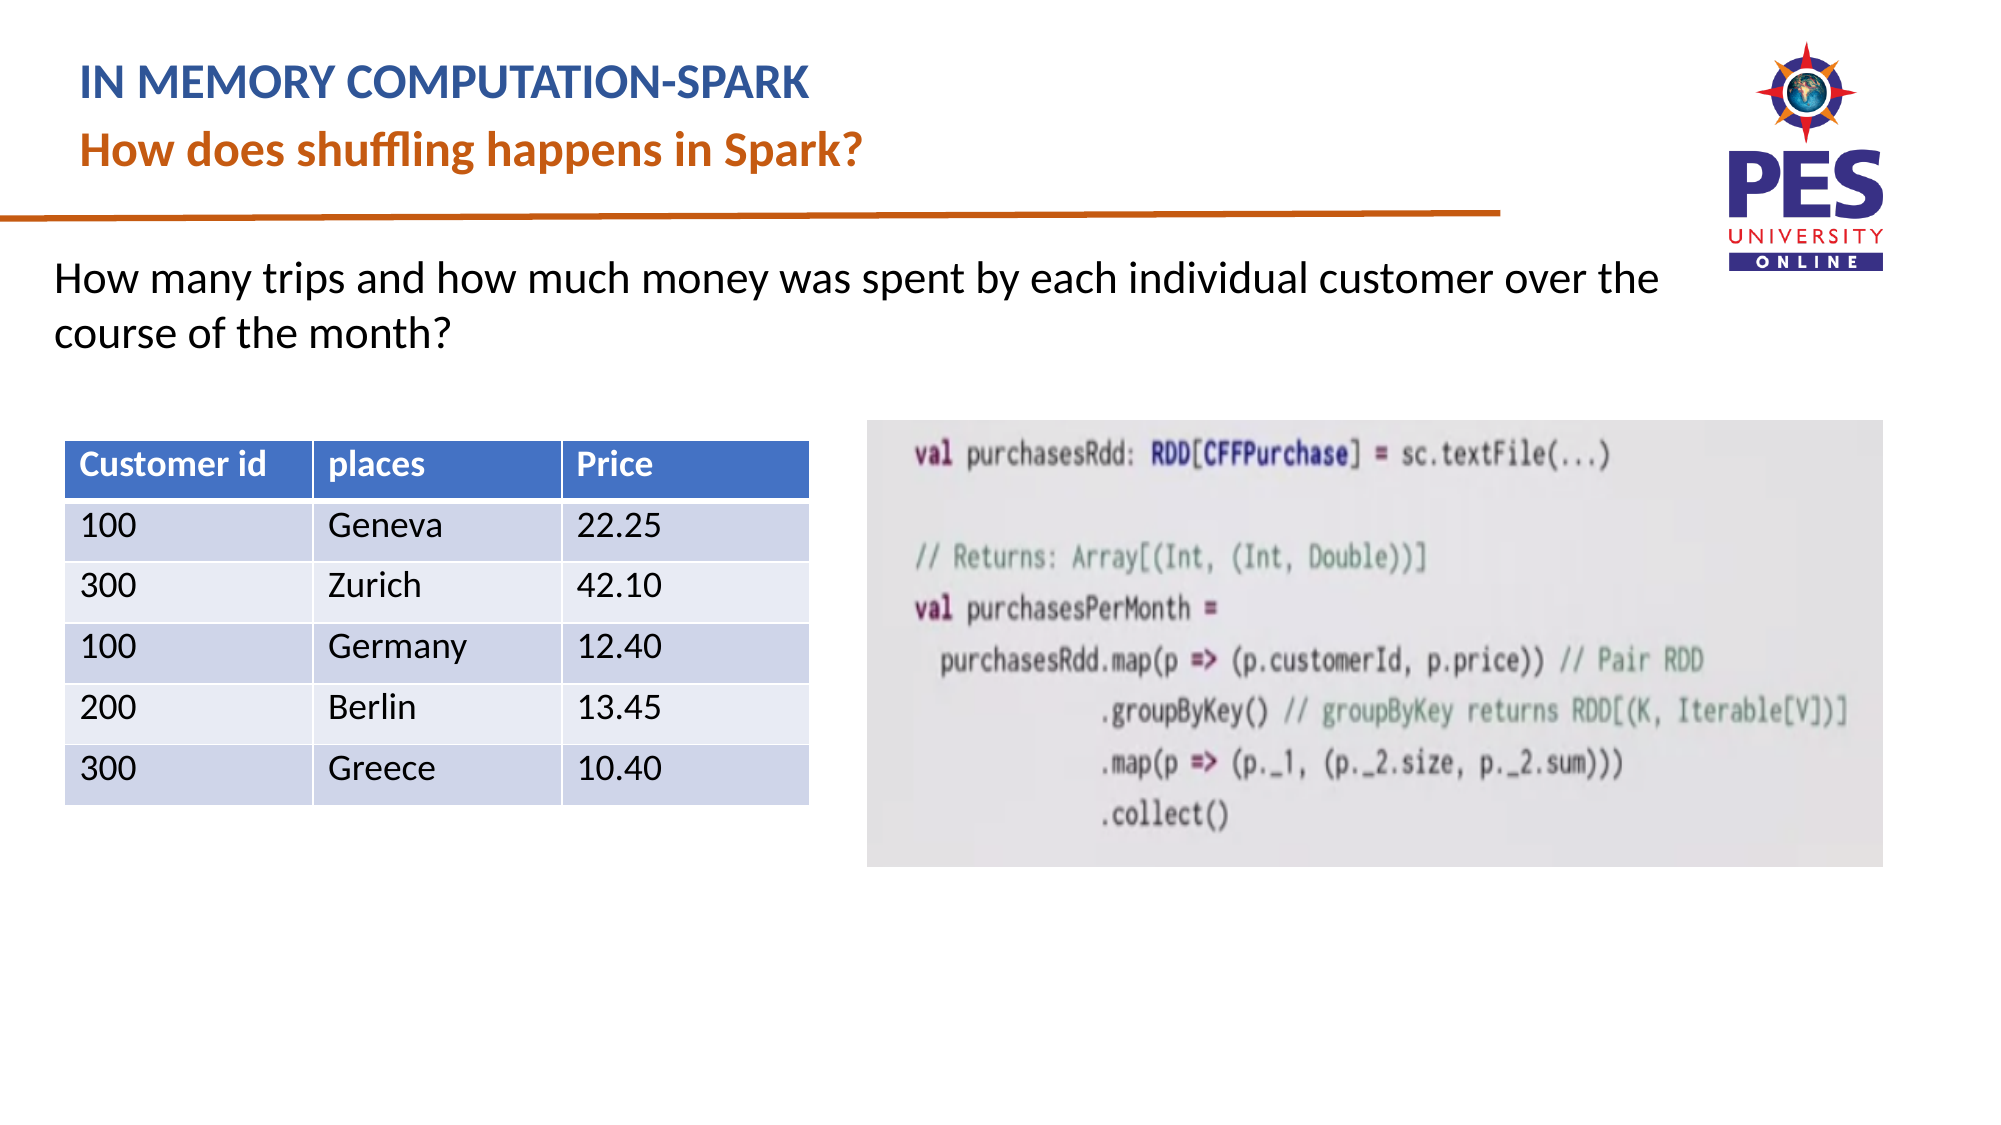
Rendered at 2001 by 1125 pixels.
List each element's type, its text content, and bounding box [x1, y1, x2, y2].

table_cell 12.40 [563, 624, 809, 683]
table_cell 100 [65, 624, 312, 683]
text_box IN MEMORY COMPUTATION-SPARK [64, 41, 1295, 117]
table_cell 100 [65, 504, 312, 561]
table_cell 200 [65, 685, 312, 744]
table_cell 300 [65, 745, 312, 805]
table_cell 42.10 [563, 563, 809, 622]
table_header Price [563, 441, 809, 498]
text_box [0, 213, 1501, 219]
table_cell Greece [314, 745, 561, 805]
table_header places [314, 441, 561, 498]
table_cell 22.25 [563, 504, 809, 561]
table_cell Germany [314, 624, 561, 683]
title How does shuffling happens in Spark? [64, 60, 1729, 239]
table_cell 13.45 [563, 685, 809, 744]
table_cell 10.40 [563, 745, 809, 805]
table_cell Berlin [314, 685, 561, 744]
table_cell Zurich [314, 563, 561, 622]
table_header Customer id [65, 441, 312, 498]
text_box How many trips and how much money was spent by each individual customer over the course of the month? [39, 239, 1730, 365]
picture [1729, 41, 1883, 271]
table_cell Geneva [314, 504, 561, 561]
picture [867, 420, 1883, 867]
table_cell 300 [65, 563, 312, 622]
